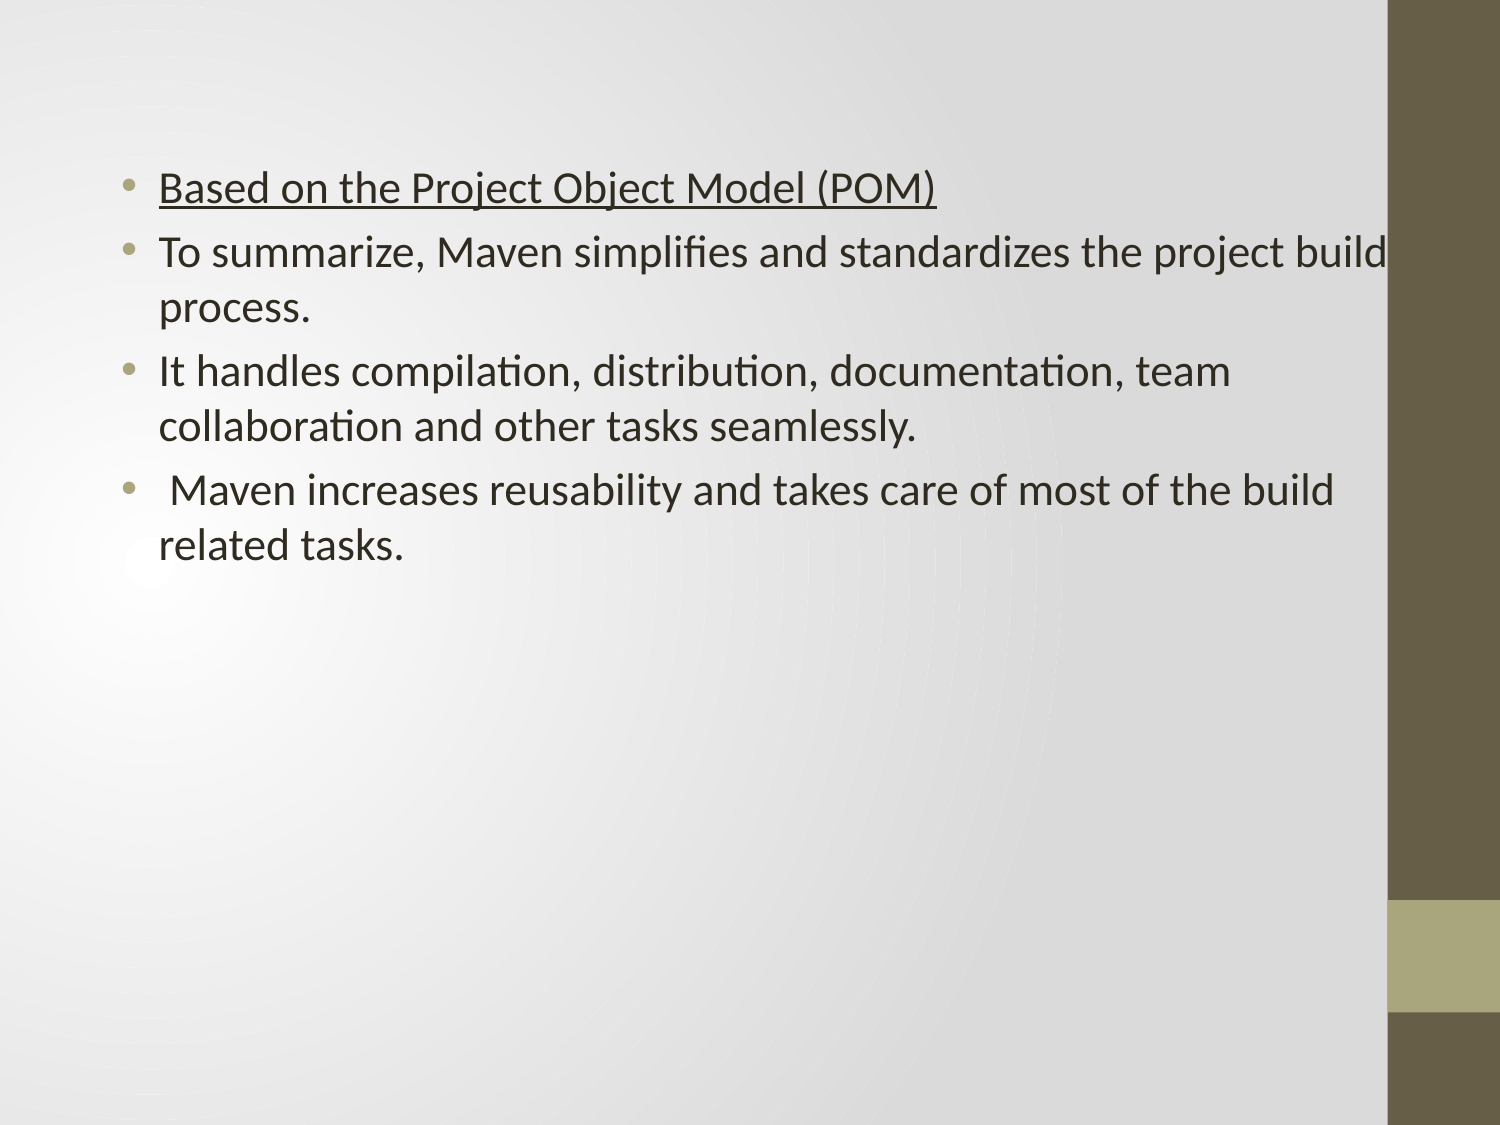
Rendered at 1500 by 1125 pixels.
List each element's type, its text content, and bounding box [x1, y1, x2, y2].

list Based on the Project Object Model (POM) To summarize, Maven simplifies and standardizes the project build process. It handles compilation, distribution, documentation, team collaboration and other tasks seamlessly. Maven increases reusability and takes care of most of the build related tasks. [87, 149, 1438, 938]
